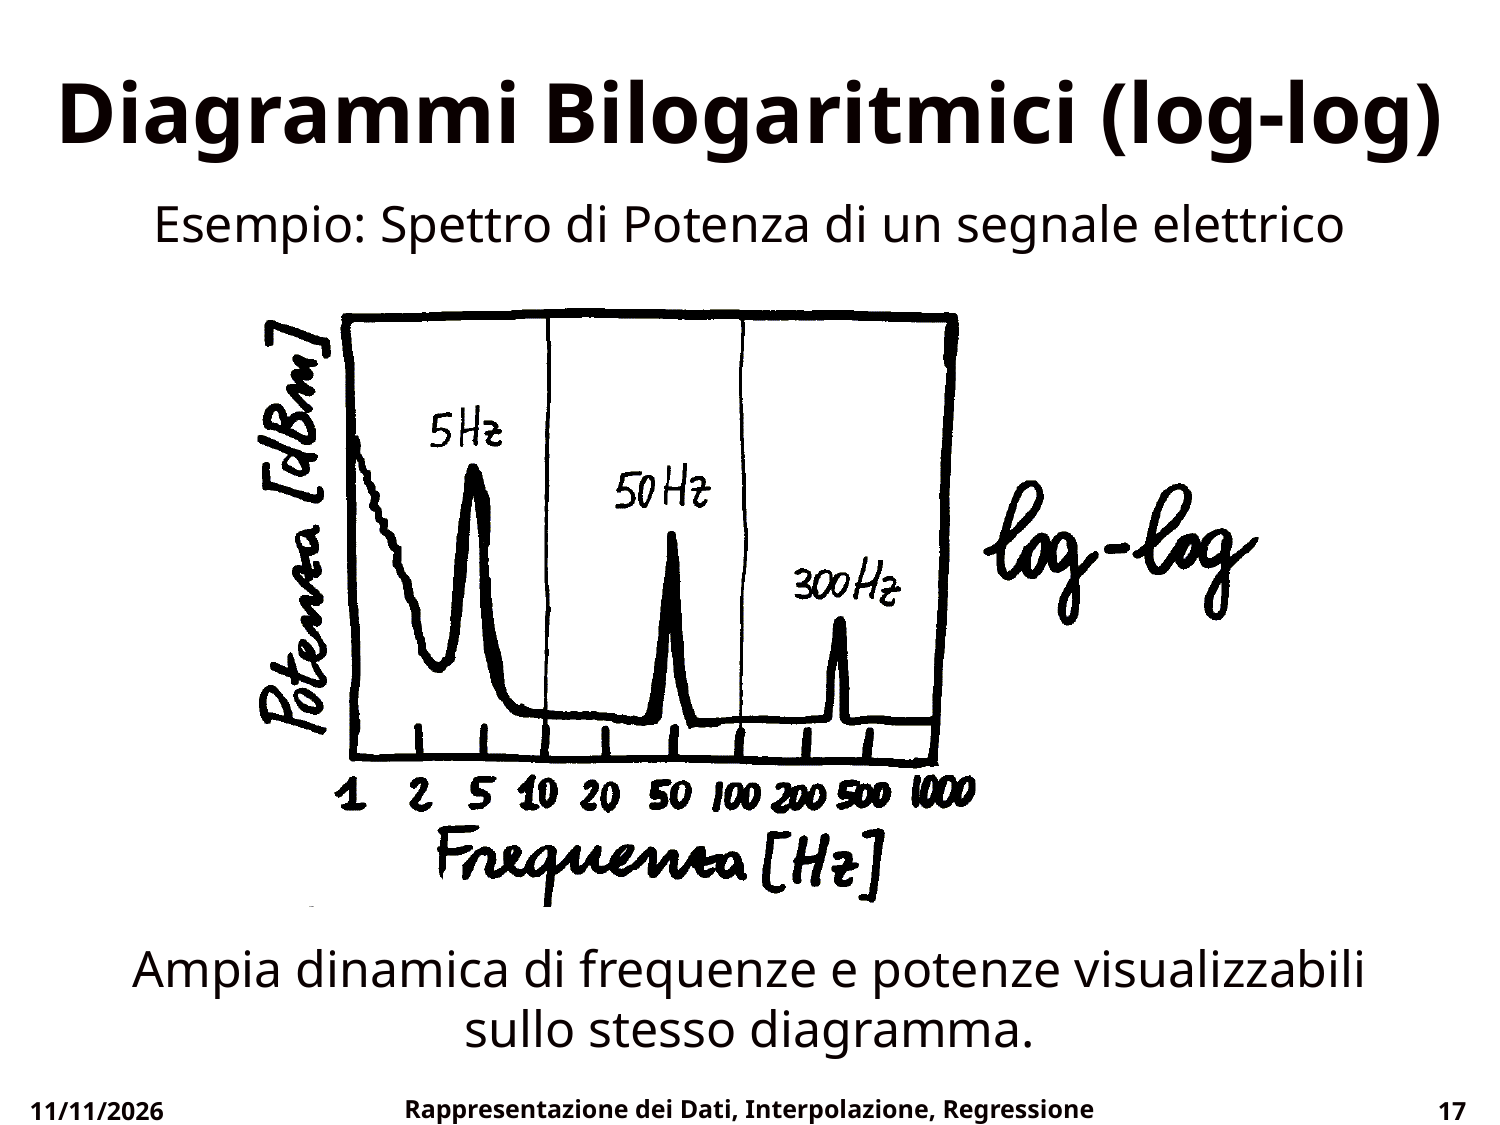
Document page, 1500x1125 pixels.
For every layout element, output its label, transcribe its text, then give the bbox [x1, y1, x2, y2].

text_box Ampia dinamica di frequenze e potenze visualizzabili sullo stesso diagramma. [101, 930, 1399, 1065]
title Diagrammi Bilogaritmici (log-log) [0, 56, 1500, 164]
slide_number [0, 1088, 193, 1122]
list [237, 283, 1263, 907]
text_box Esempio: Spettro di Potenza di un segnale elettrico [138, 185, 1362, 261]
